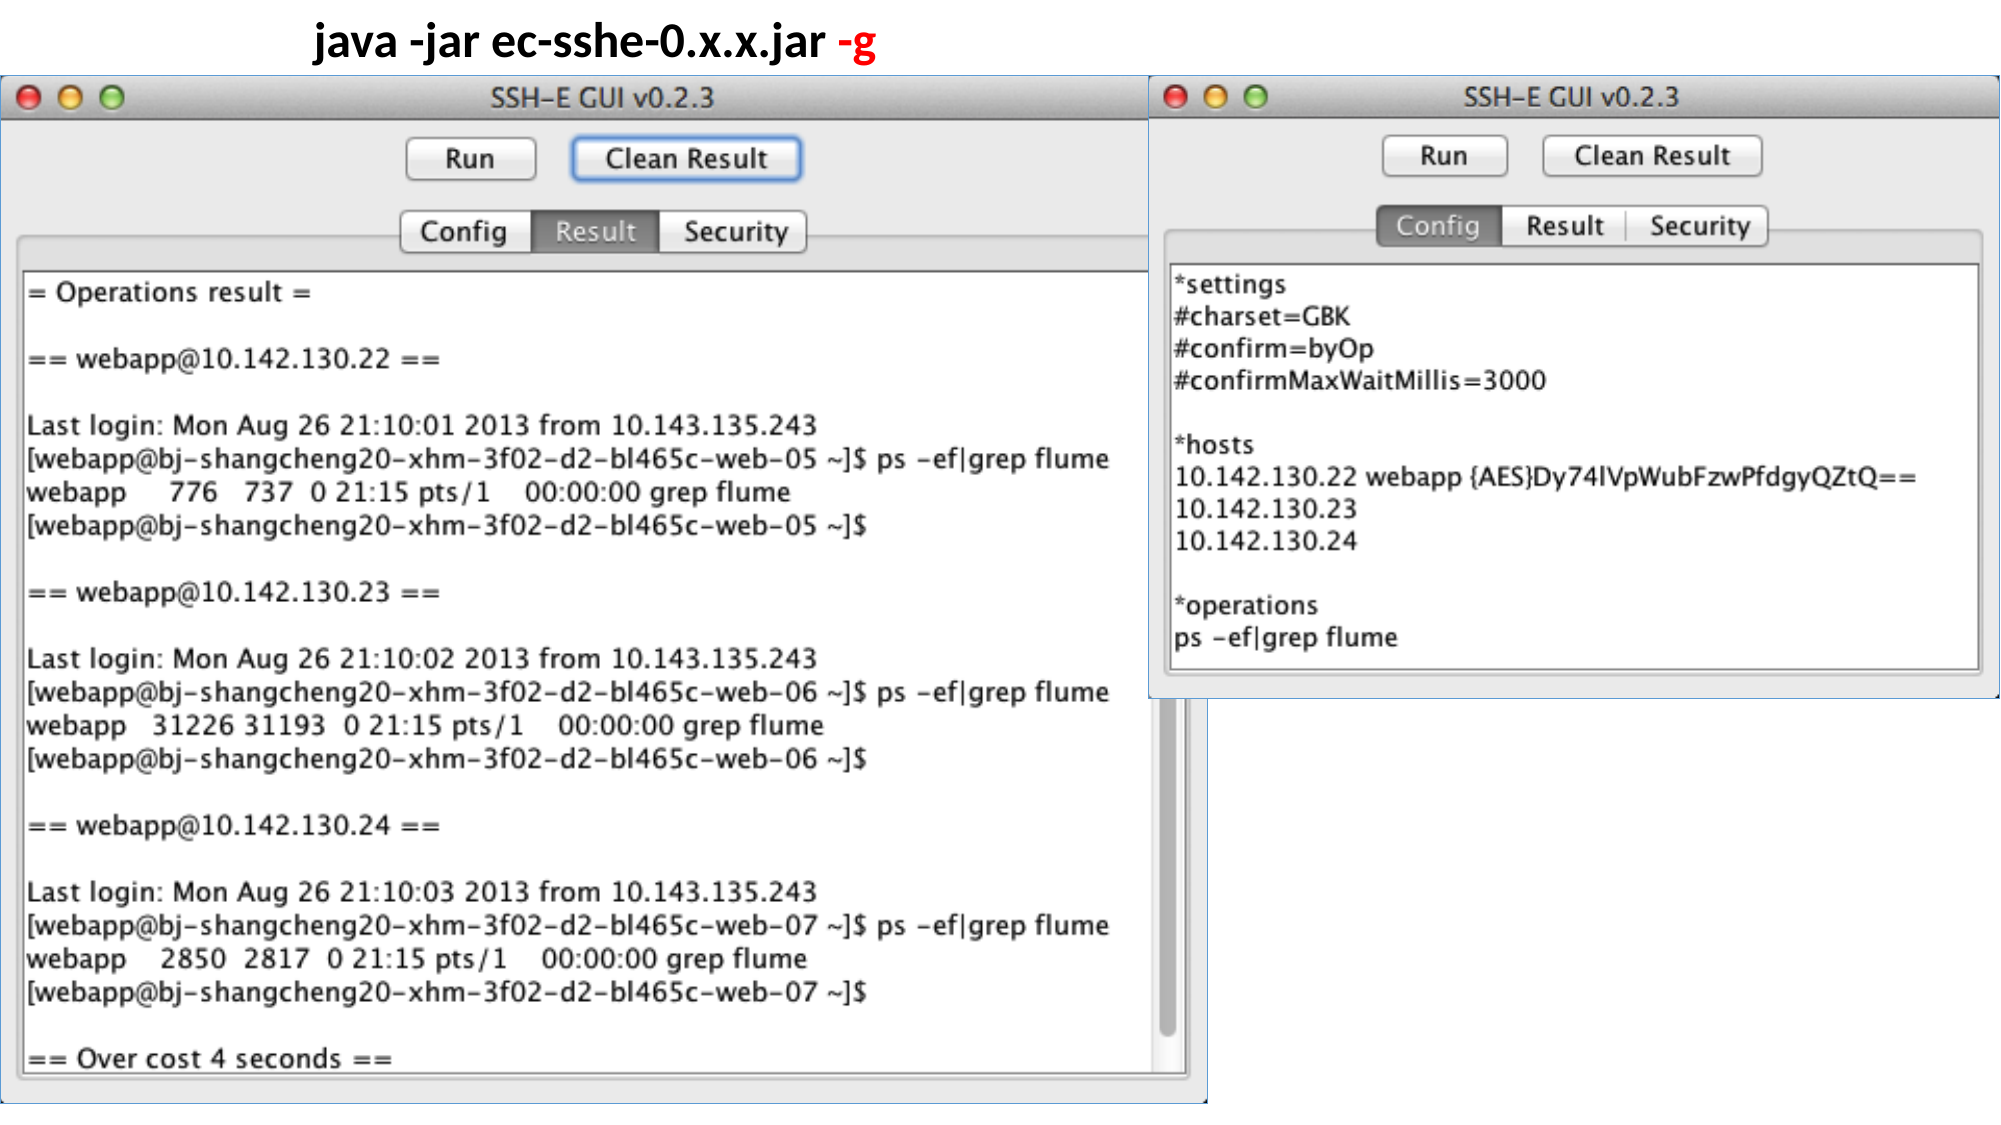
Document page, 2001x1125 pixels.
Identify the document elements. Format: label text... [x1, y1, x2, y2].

picture [0, 75, 2000, 1104]
text_box java -jar ec-sshe-0.x.x.jar -g [298, 0, 892, 75]
